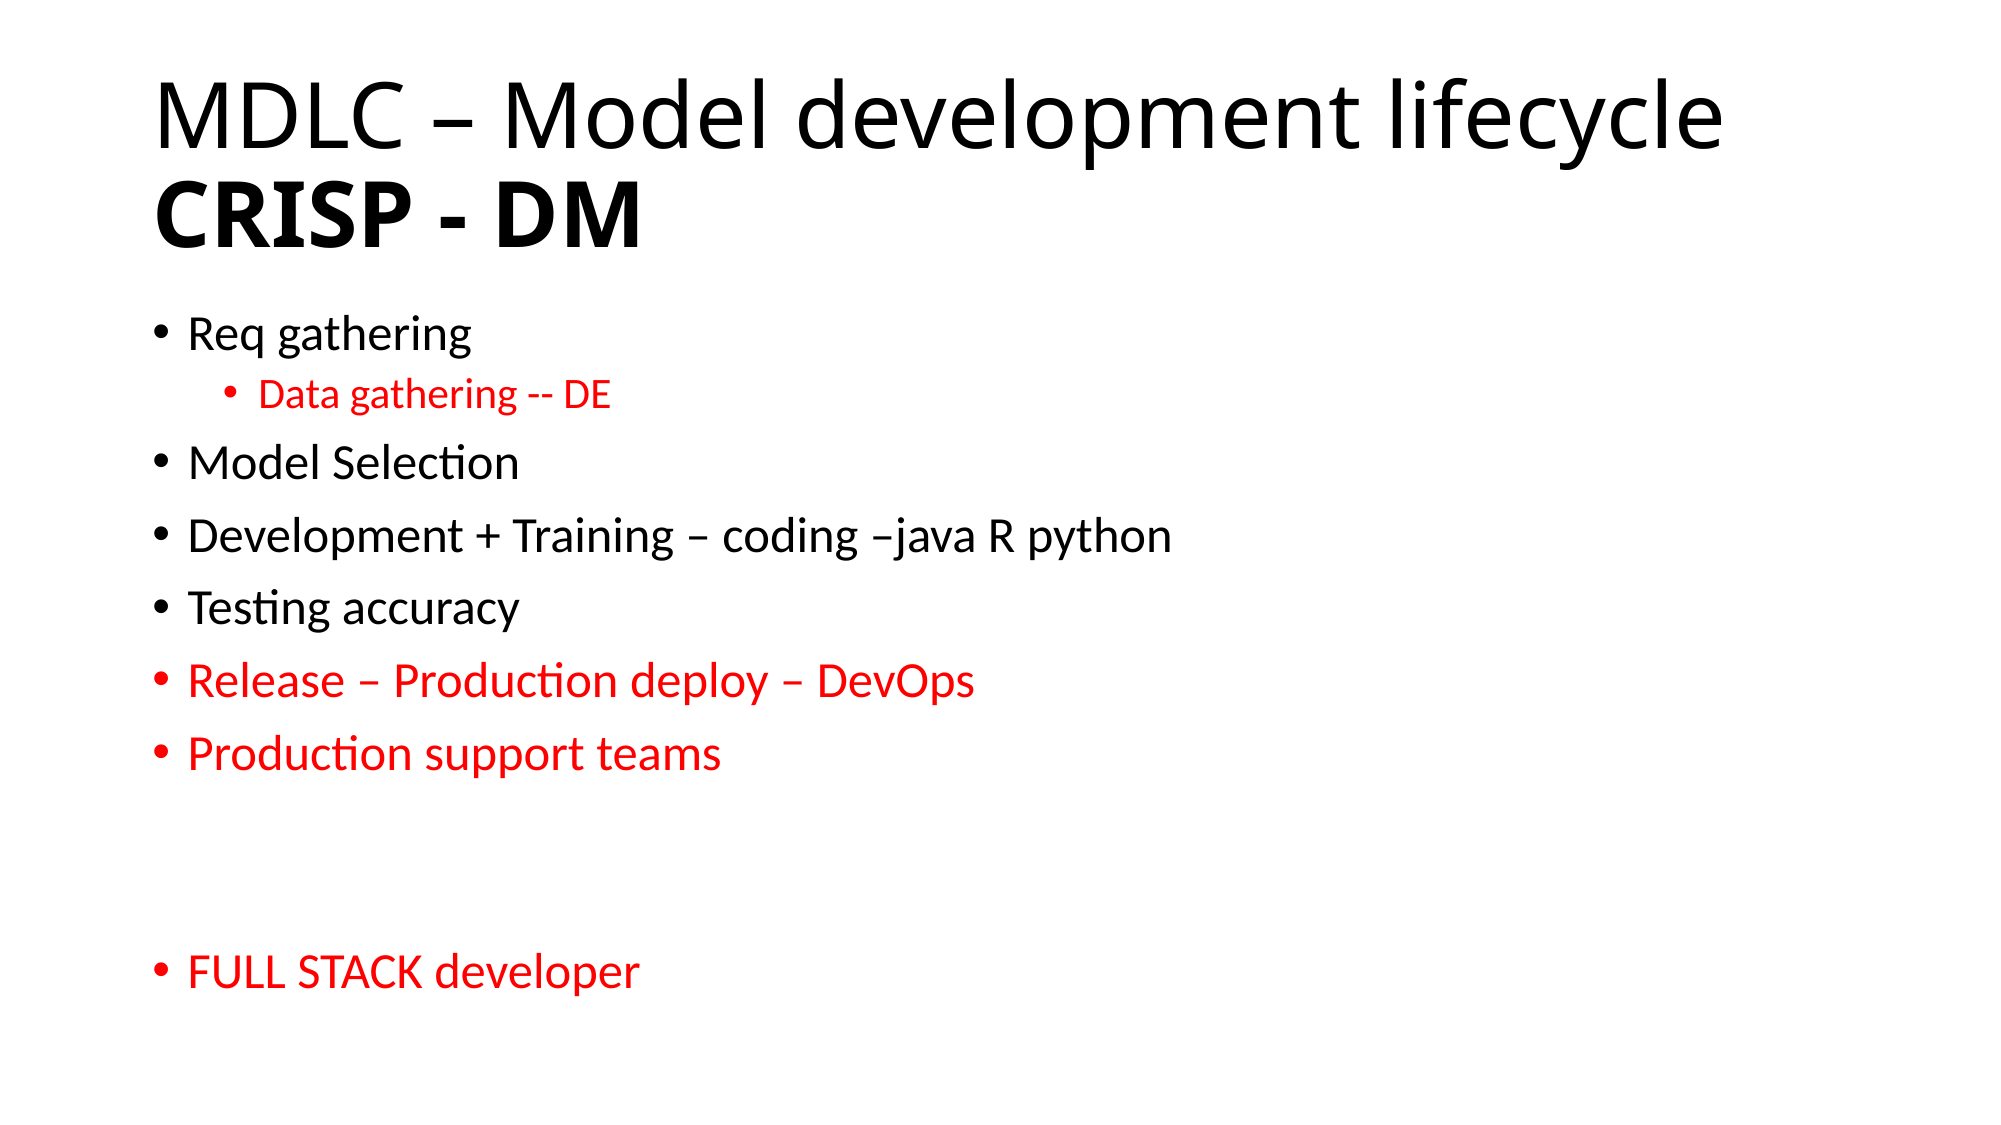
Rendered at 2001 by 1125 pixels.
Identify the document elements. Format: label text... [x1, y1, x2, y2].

title MDLC – Model development lifecycle CRISP - DM [137, 59, 1863, 278]
list Req gathering Data gathering -- DE Model Selection Development + Training – coding –java R python Testing accuracy Release – Production deploy – DevOps Production support teams FULL STACK developer [137, 299, 1863, 1014]
